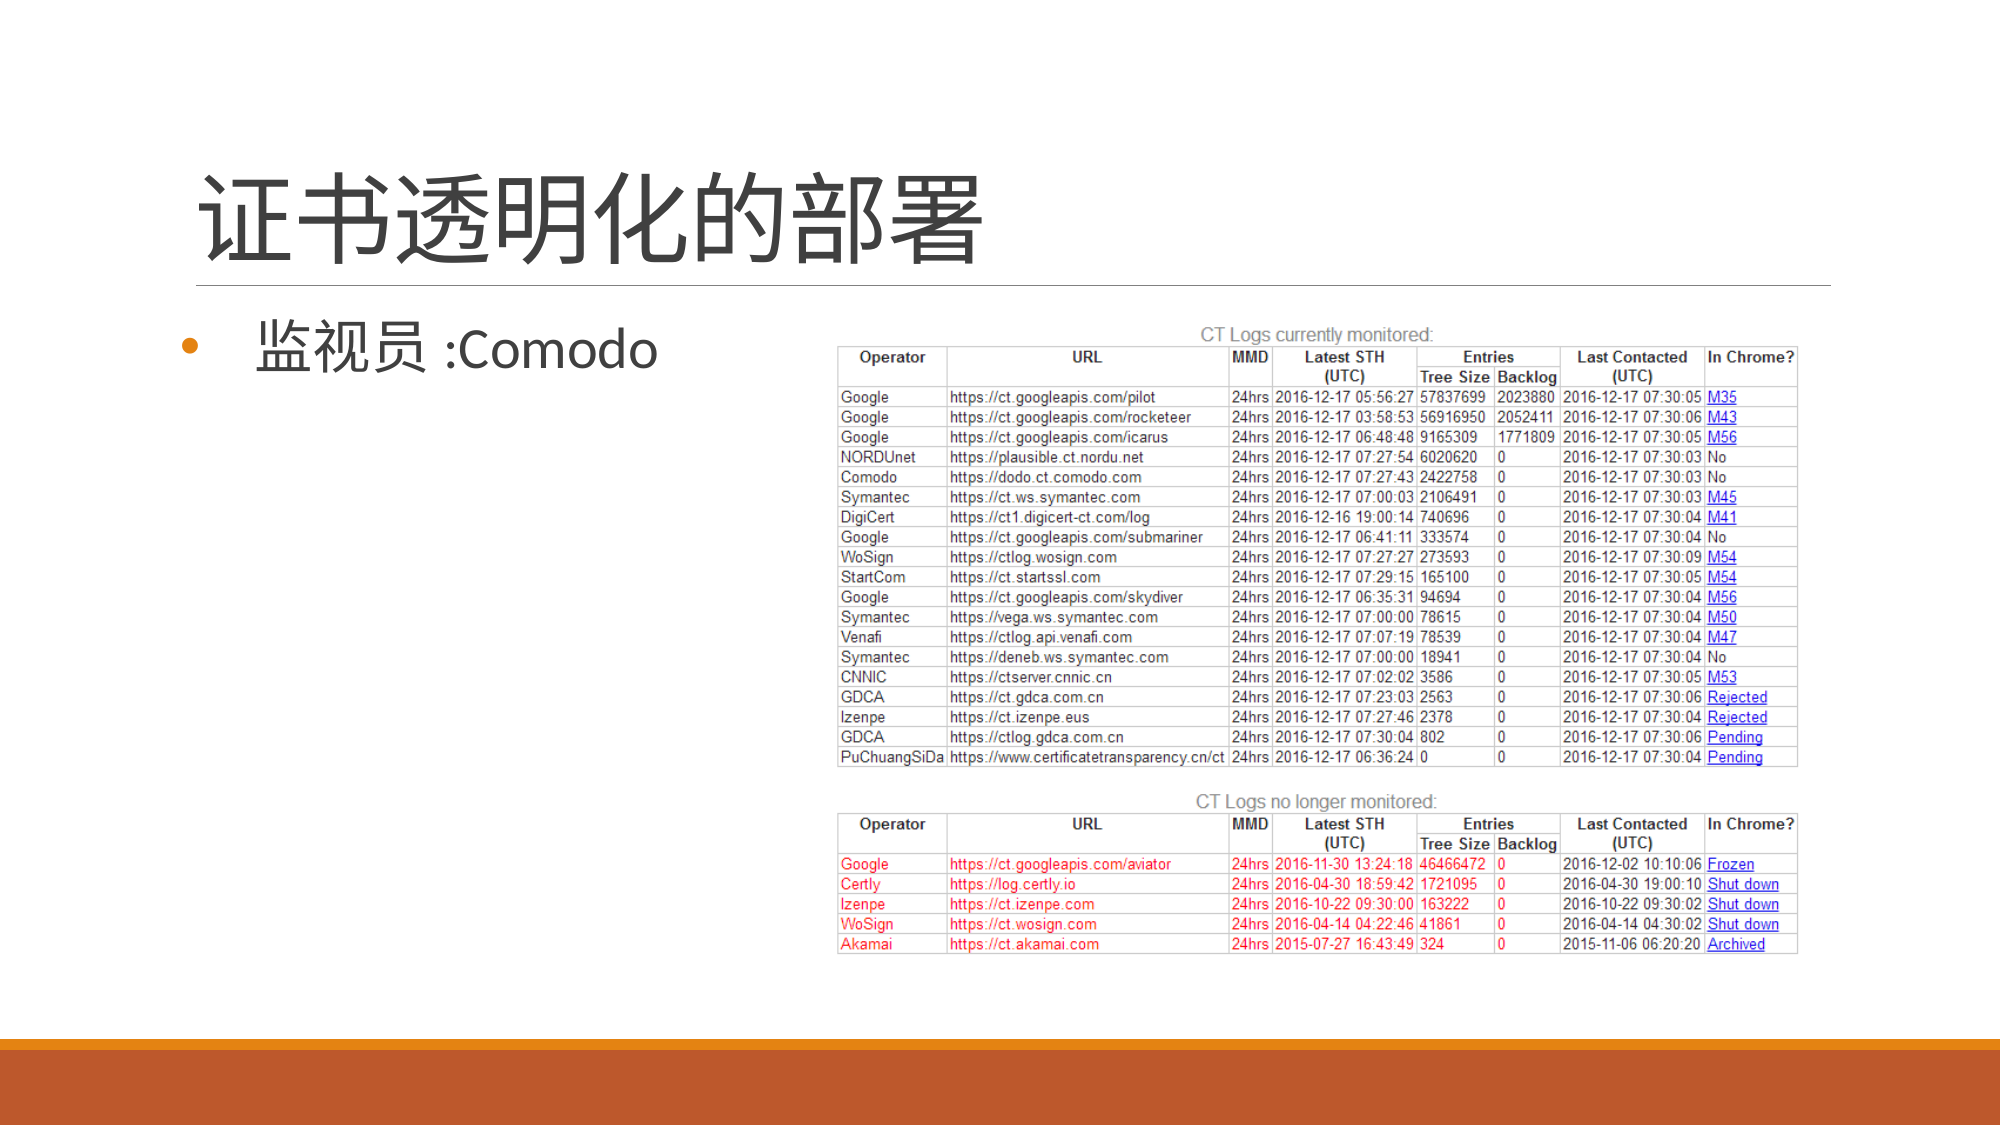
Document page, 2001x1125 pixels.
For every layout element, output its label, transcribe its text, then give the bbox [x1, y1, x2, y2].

title 证书透明化的部署 [179, 46, 1831, 286]
picture [807, 312, 1865, 974]
list 监视员:Comodo [179, 302, 1831, 963]
